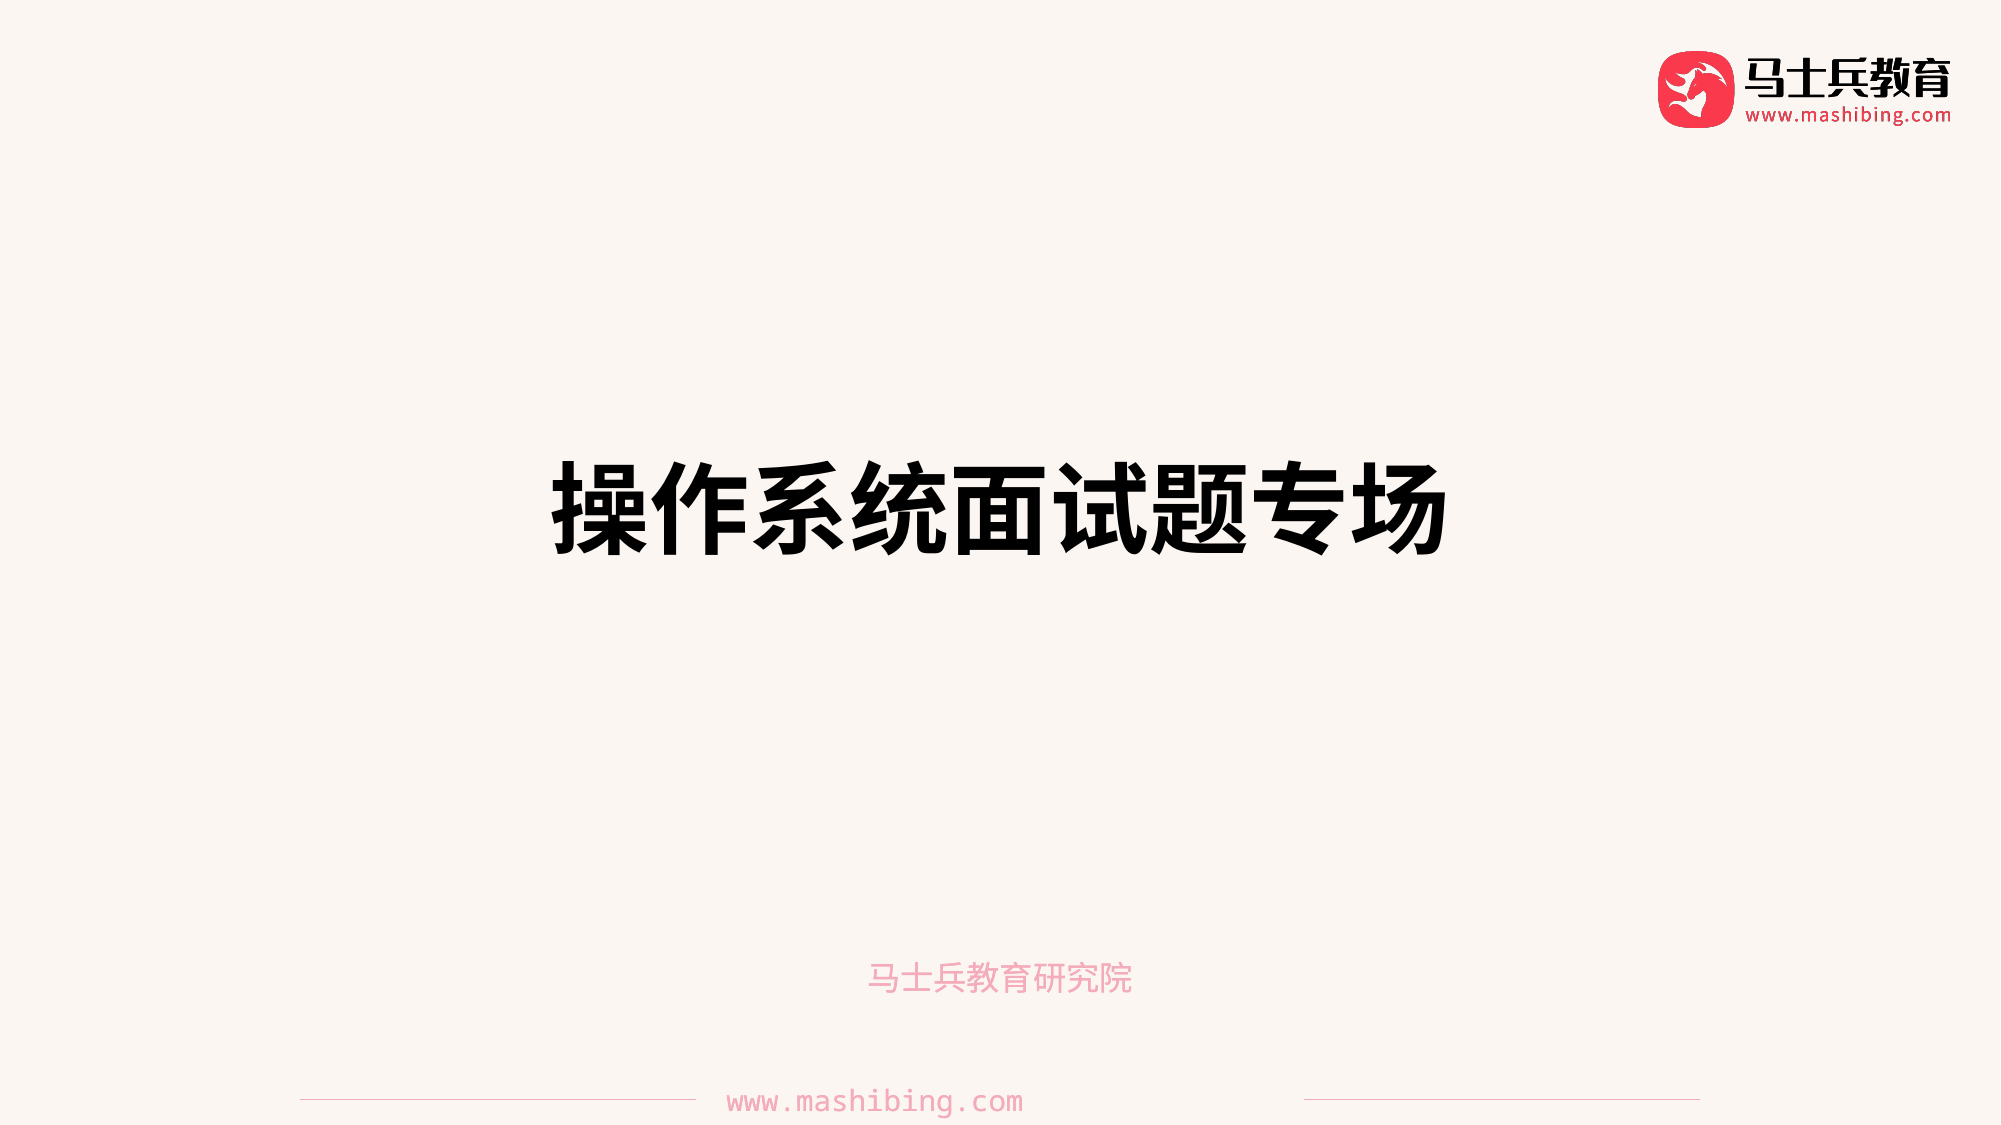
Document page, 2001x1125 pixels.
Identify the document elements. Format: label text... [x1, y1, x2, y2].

title 操作系统面试题专场 [249, 184, 1750, 576]
picture [1658, 51, 1950, 128]
